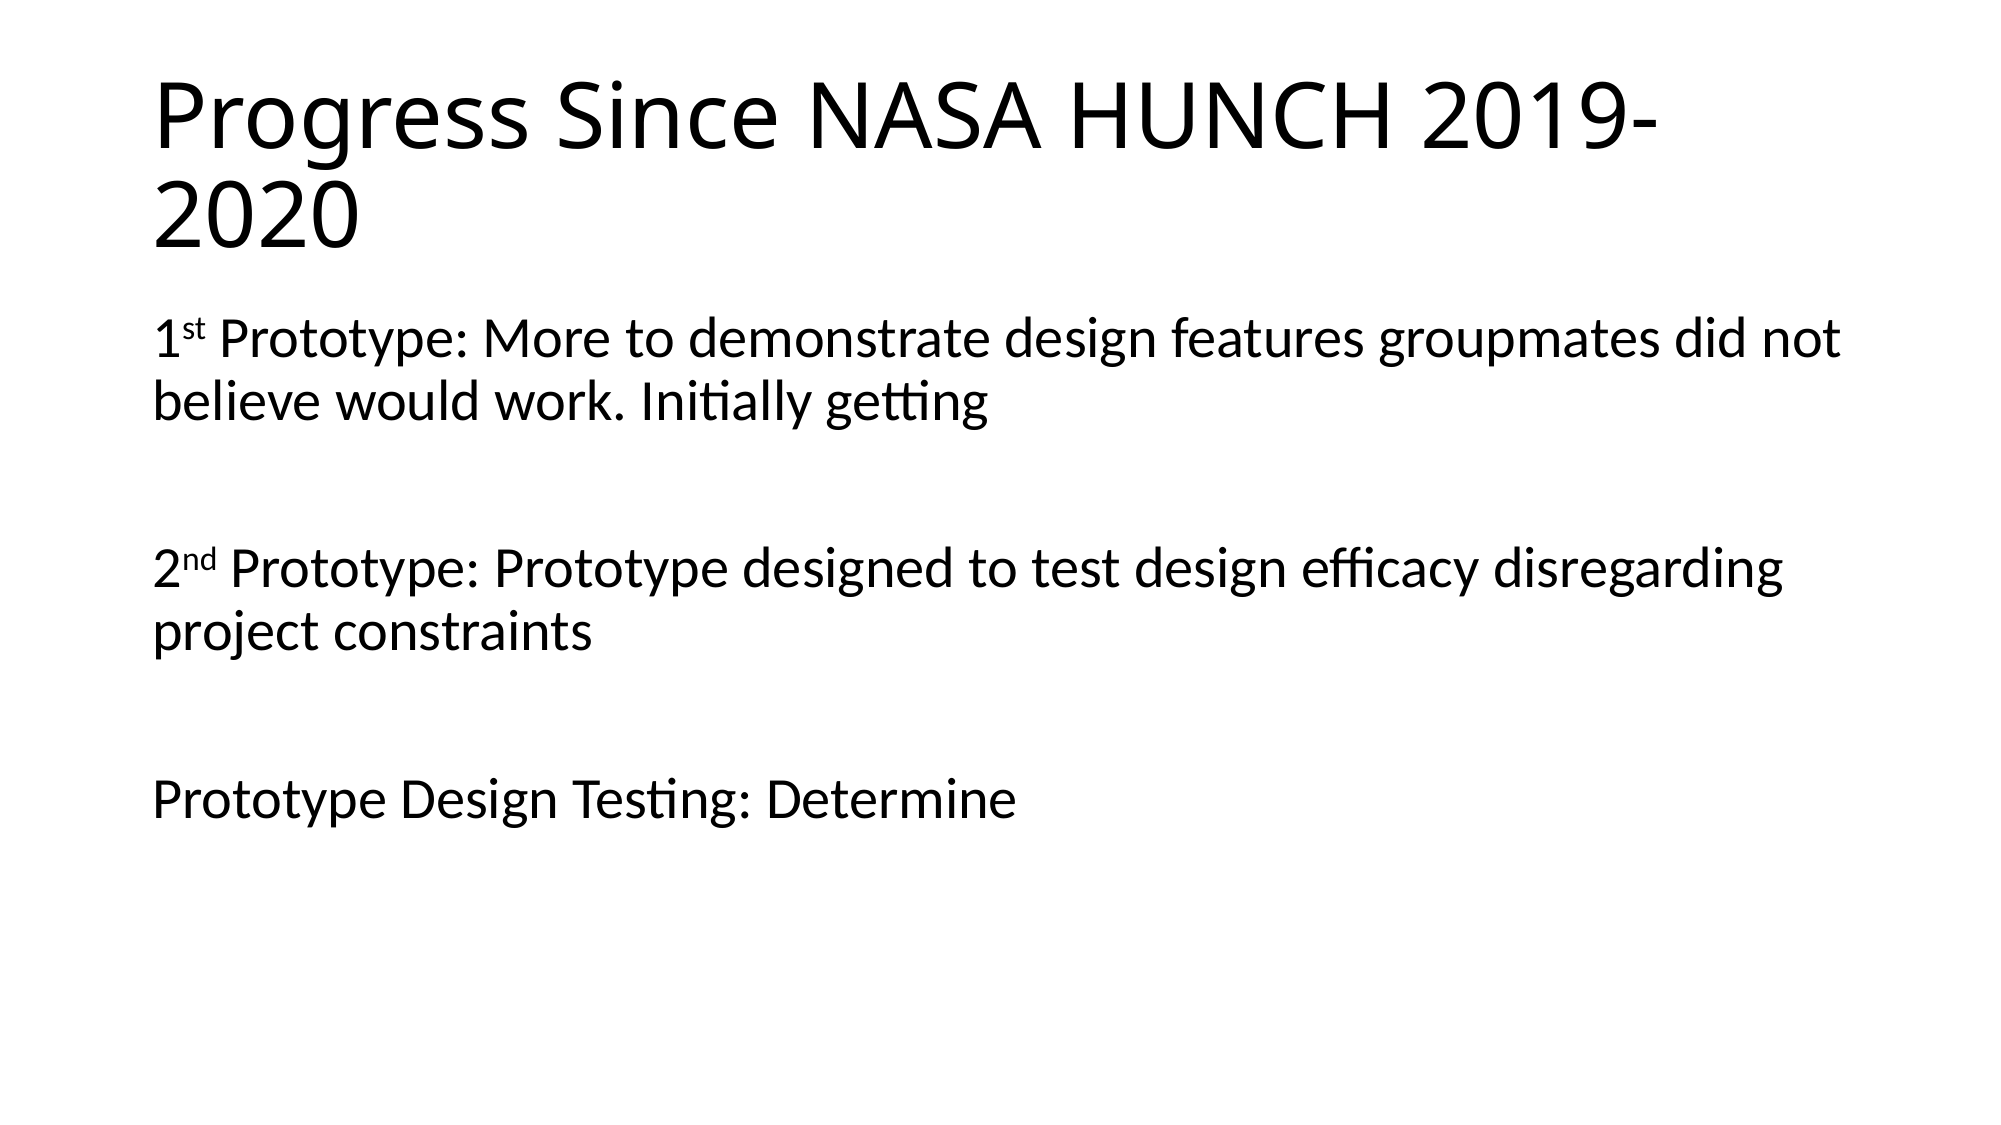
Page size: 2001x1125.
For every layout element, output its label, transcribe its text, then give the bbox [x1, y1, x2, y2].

title Progress Since NASA HUNCH 2019-2020 [137, 59, 1863, 278]
list 1st Prototype: More to demonstrate design features groupmates did not believe would work. Initially getting 2nd Prototype: Prototype designed to test design efficacy disregarding project constraints Prototype Design Testing: Determine [137, 299, 1863, 1014]
